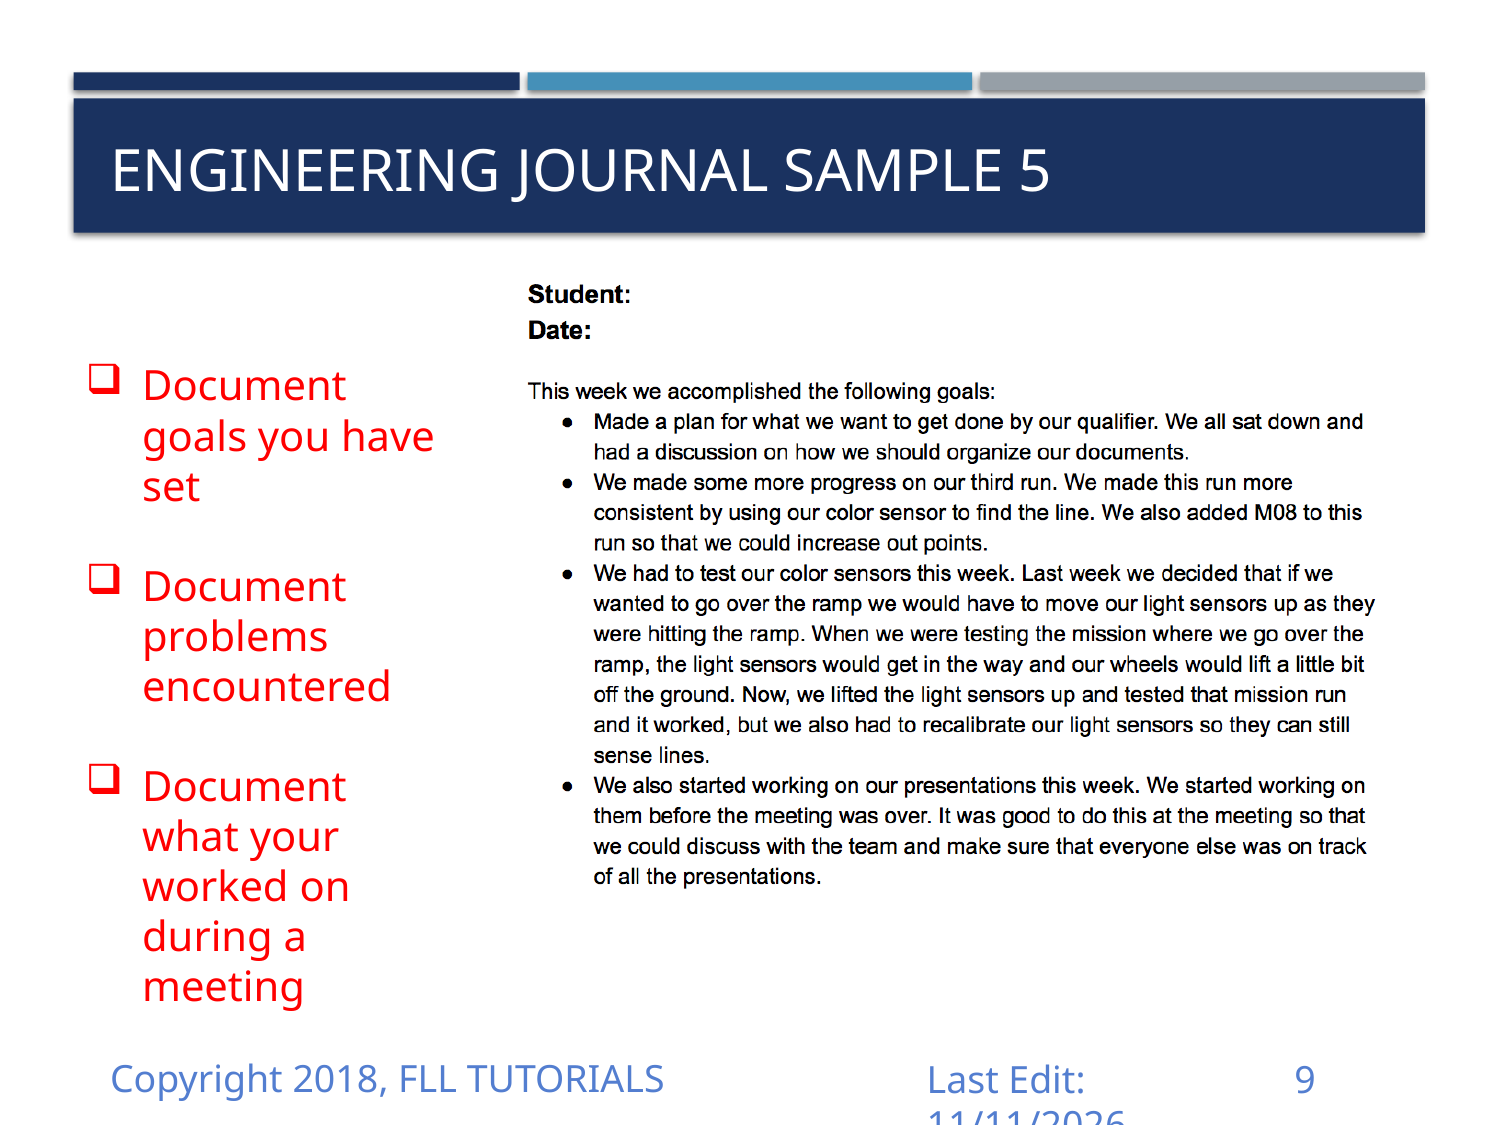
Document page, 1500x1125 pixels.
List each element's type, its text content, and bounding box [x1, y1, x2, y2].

footer Copyright 2018, FLL TUTORIALS [95, 1047, 895, 1108]
slide_number 9 [1279, 1048, 1406, 1109]
text_box Document goals you have set Document problems encountered Document what your worked on during a meeting [71, 351, 458, 1017]
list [512, 243, 1427, 914]
title ENGINEERING JOURNAL SAMPLE 5 [95, 112, 1406, 211]
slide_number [911, 1048, 1262, 1109]
